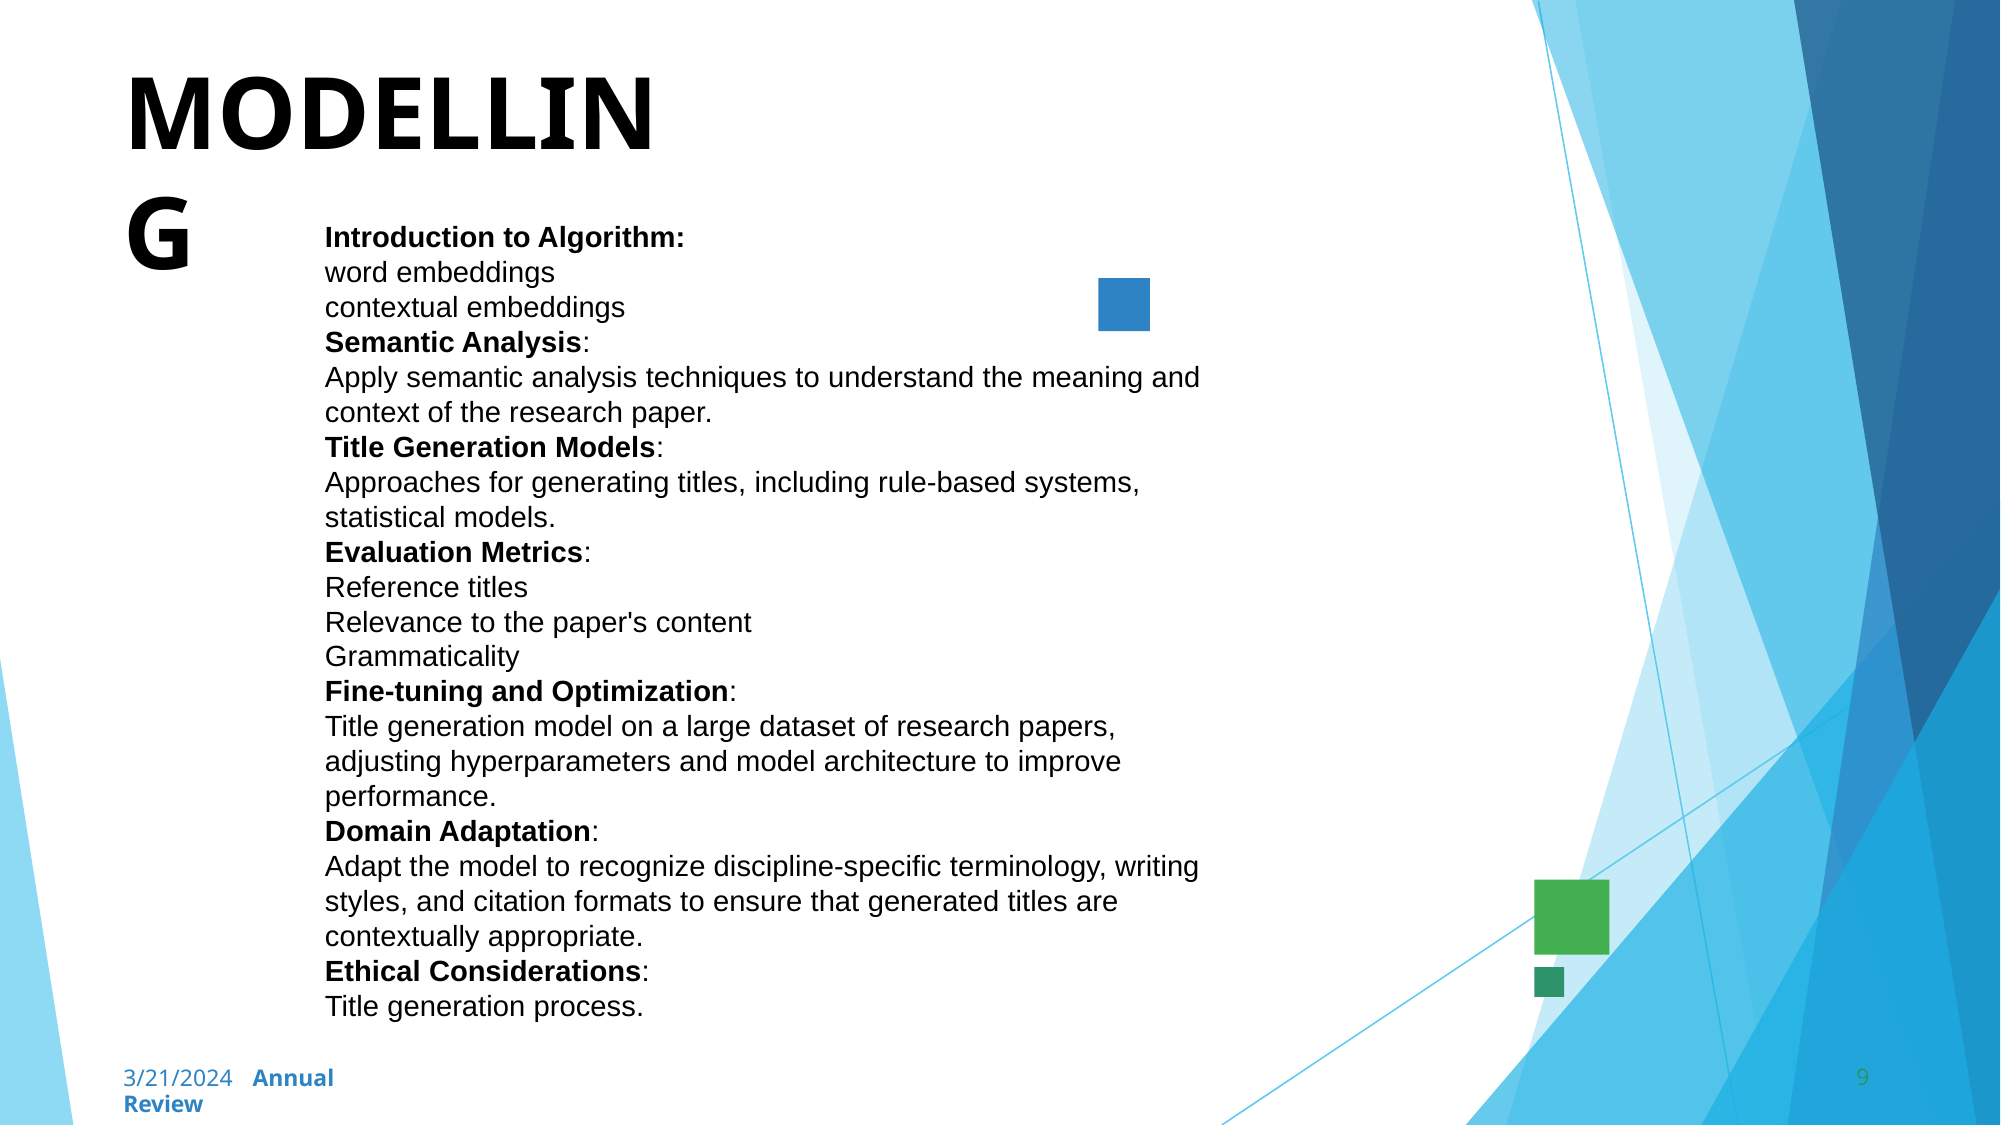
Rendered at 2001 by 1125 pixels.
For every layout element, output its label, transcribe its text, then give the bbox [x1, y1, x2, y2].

text_box 3/21/2024 Annual Review [123, 1063, 415, 1118]
text_box [1534, 967, 1565, 997]
slide_number 9 [1849, 1061, 1890, 1125]
title MODELLING [121, 47, 664, 290]
text_box [1534, 879, 1610, 955]
text_box Introduction to Algorithm: word embeddings contextual embeddings Semantic Analysis: Apply semantic analysis techniques to understand the meaning and context of the research paper. Title Generation Models: Approaches for generating titles, including rule-based systems, statistical models. Evaluation Metrics: Reference titles Relevance to the paper's content Grammaticality Fine-tuning and Optimization: Title generation model on a large dataset of research papers, adjusting hyperparameters and model architecture to improve performance. Domain Adaptation: Adapt the model to recognize discipline-specific terminology, writing styles, and citation formats to ensure that generated titles are contextually appropriate. Ethical Considerations: Title generation process. [324, 216, 1242, 1023]
